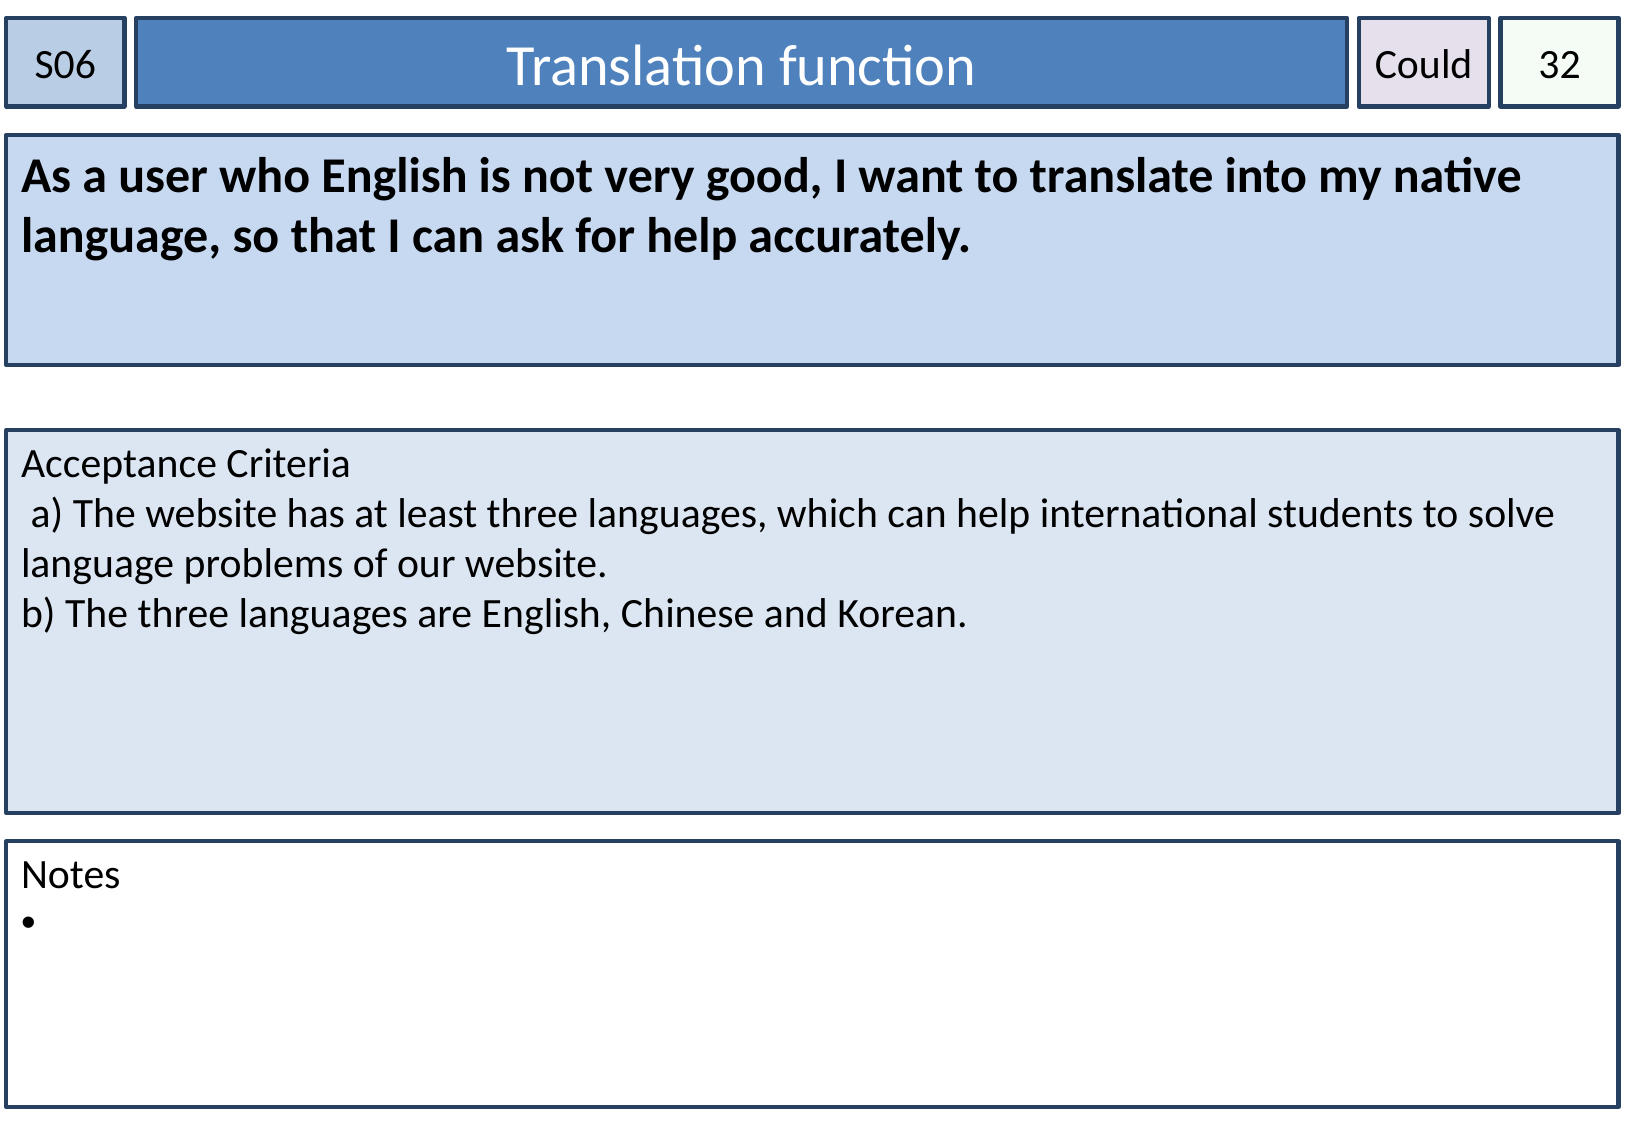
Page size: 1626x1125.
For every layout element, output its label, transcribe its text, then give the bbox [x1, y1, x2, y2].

text_box Notes [4, 839, 1621, 1109]
text_box Acceptance Criteria a) The website has at least three languages, which can help international students to solve language problems of our website. b) The three languages are English, Chinese and Korean. [4, 428, 1621, 815]
text_box Could [1357, 16, 1491, 109]
text_box As a user who English is not very good, I want to translate into my native language, so that I can ask for help accurately. [4, 133, 1621, 367]
text_box Translation function [134, 16, 1349, 109]
text_box 32 [1498, 16, 1621, 109]
text_box S06 [4, 16, 127, 109]
